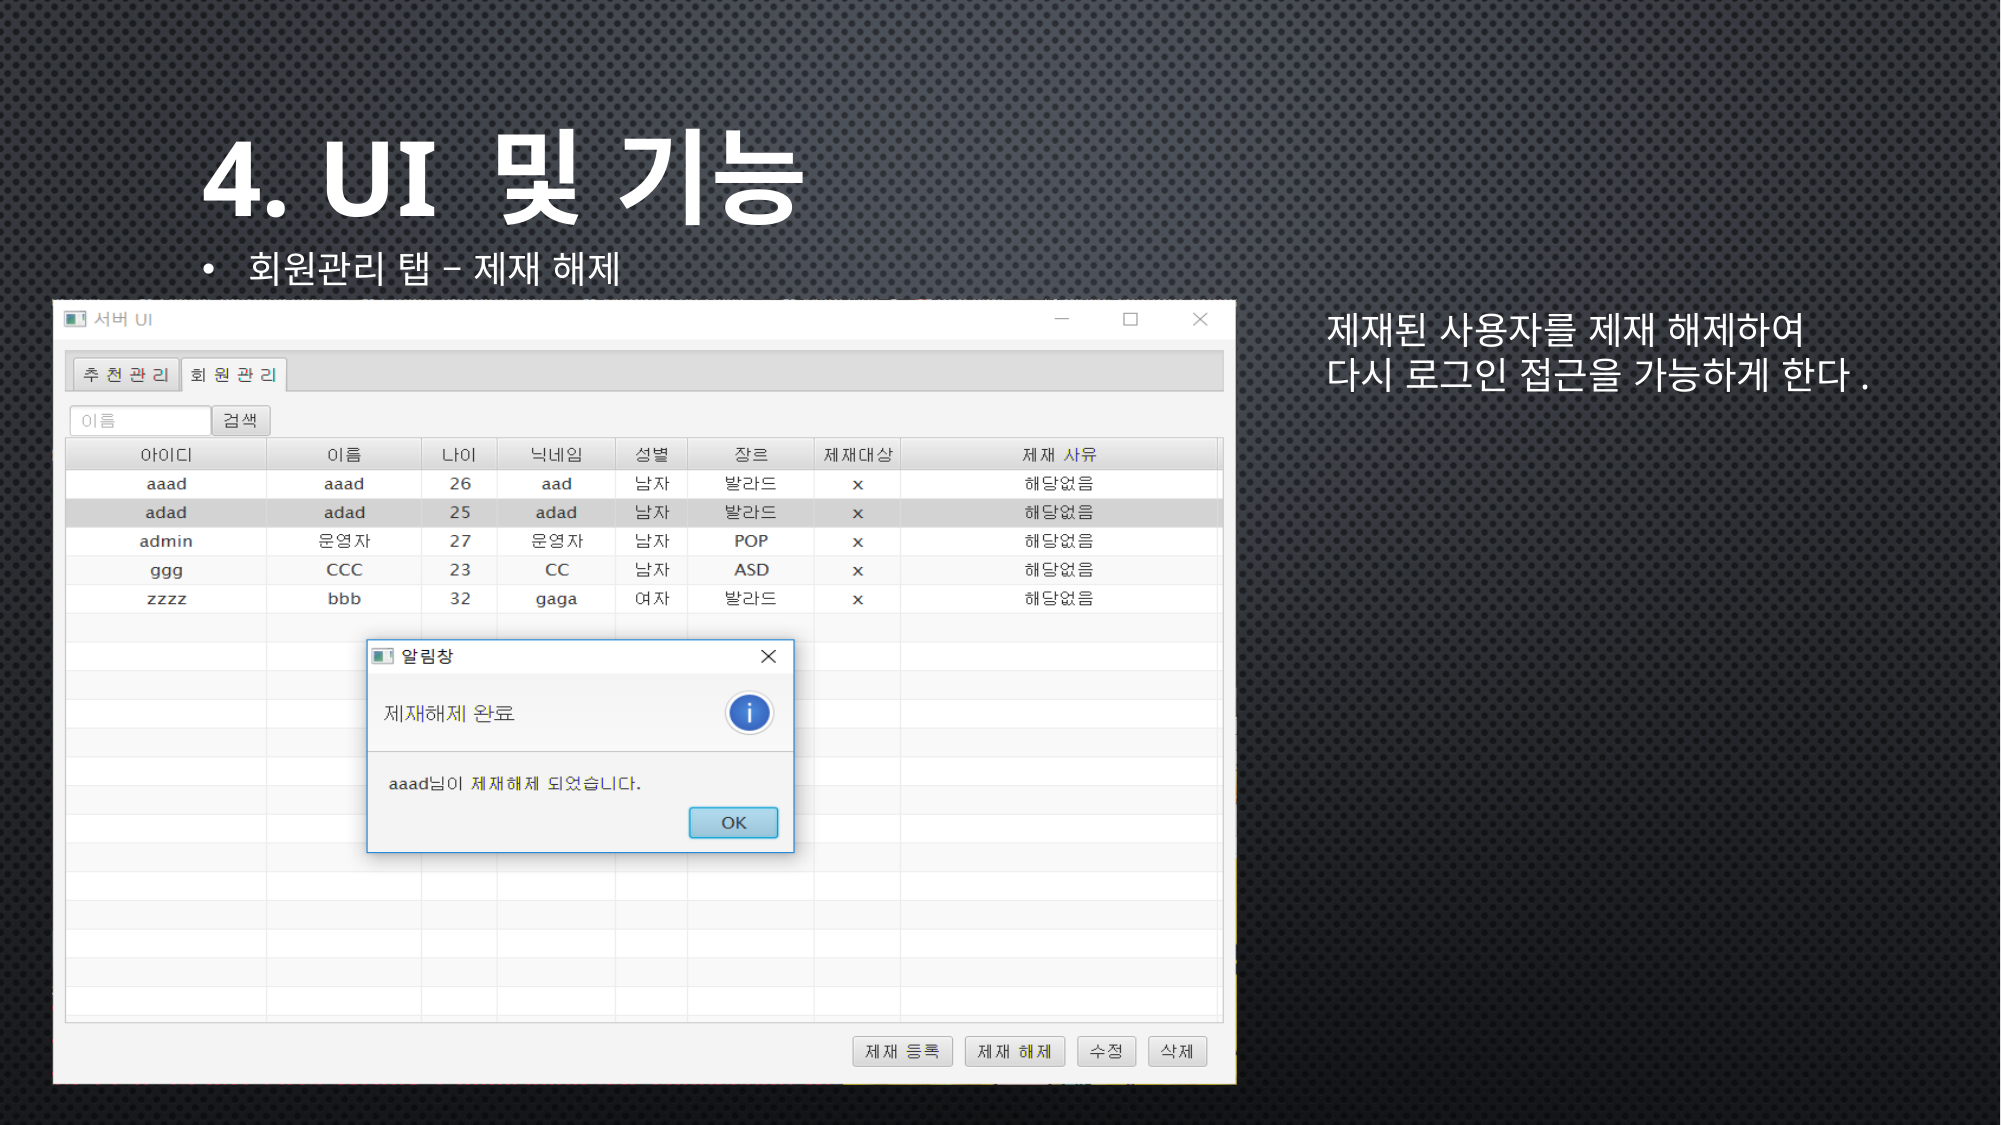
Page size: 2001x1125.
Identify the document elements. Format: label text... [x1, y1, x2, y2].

title 4. UI 및 기능 [187, 99, 1179, 238]
text_box 회원관리 탭 – 제재 해제 [187, 238, 1371, 299]
picture [52, 299, 1237, 1085]
text_box 제재된 사용자를 제재 해제하여 다시 로그인 접근을 가능하게 한다. [1311, 299, 1890, 405]
